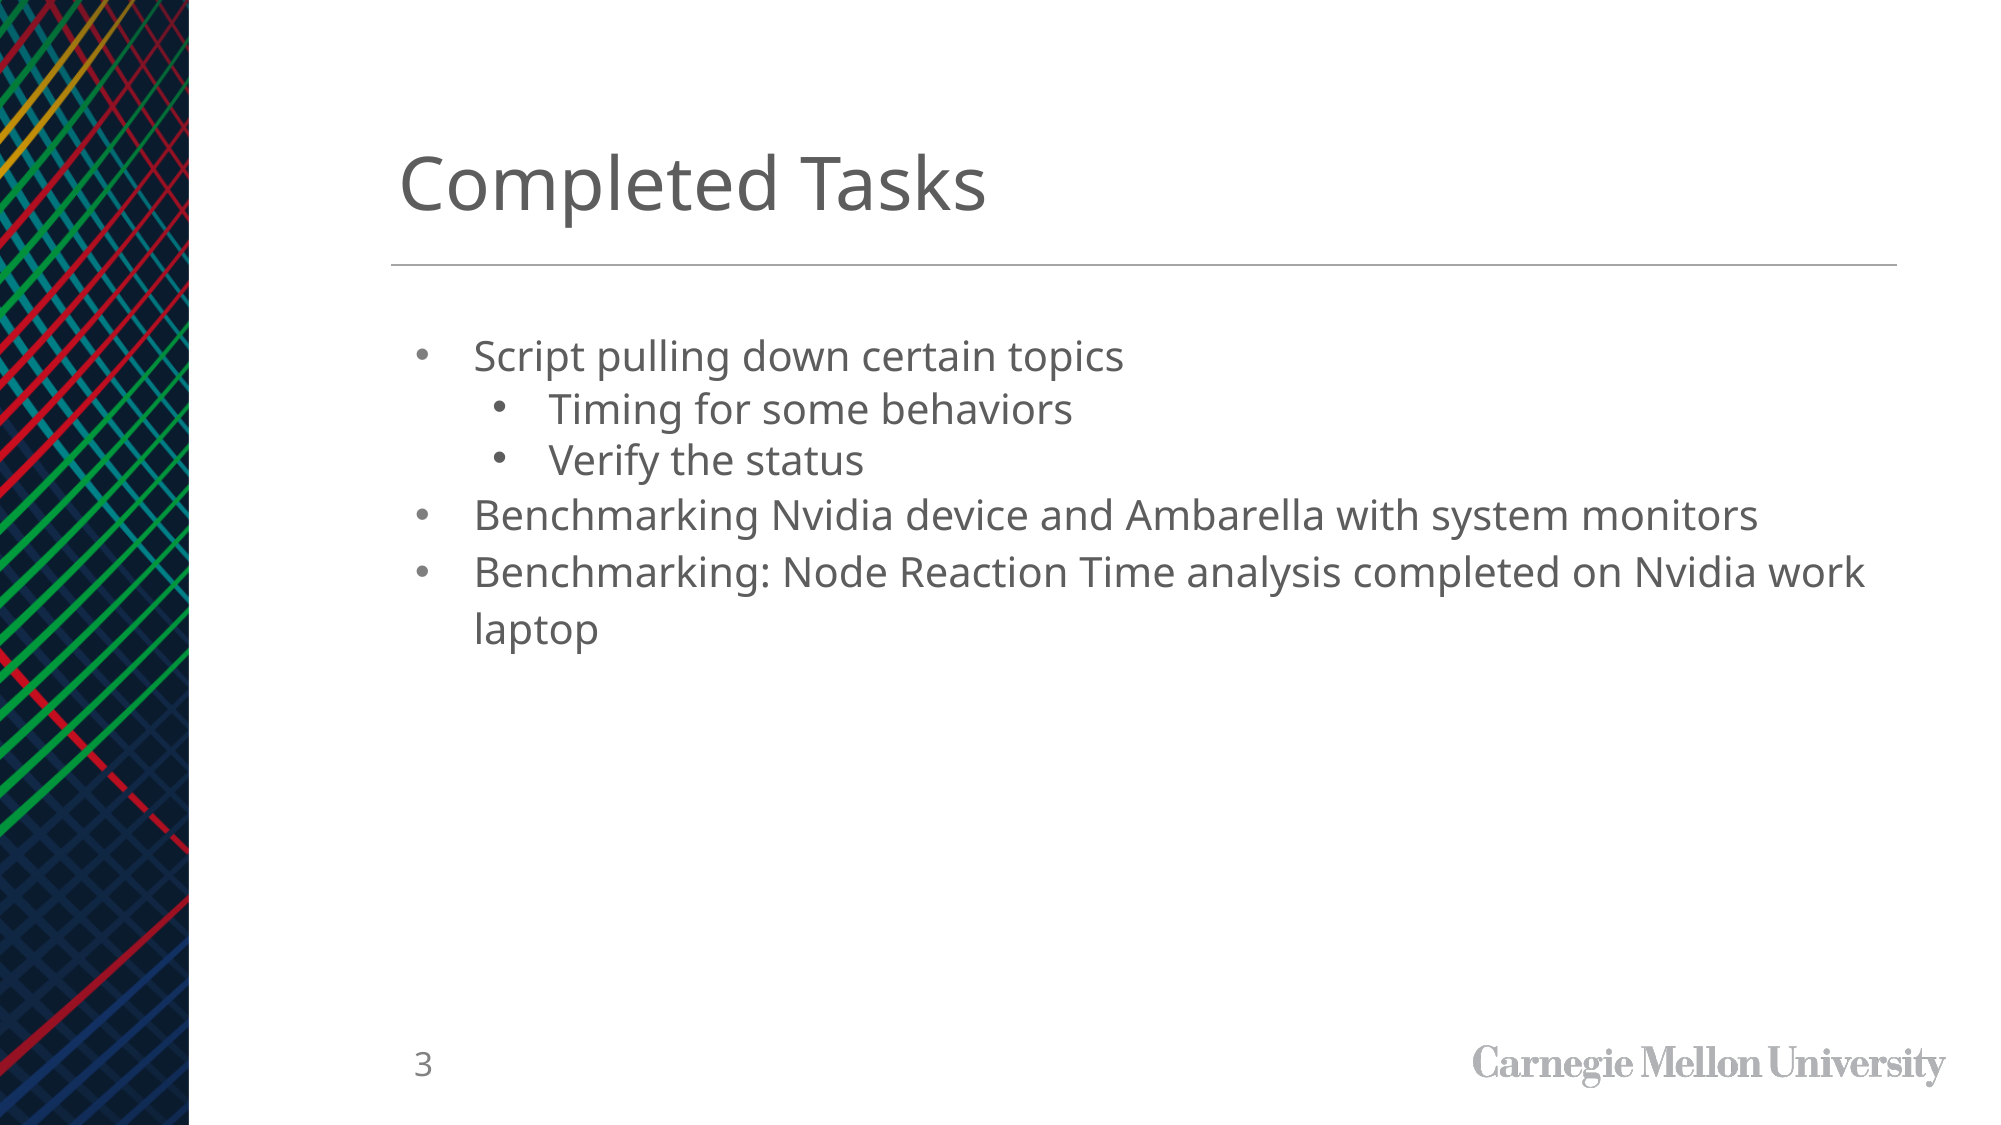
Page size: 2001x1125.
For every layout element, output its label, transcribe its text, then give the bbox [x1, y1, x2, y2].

picture [0, 0, 188, 1125]
picture [1473, 1045, 1946, 1088]
list Script pulling down certain topics Timing for some behaviors Verify the status Benchmarking Nvidia device and Ambarella with system monitors Benchmarking: Node Reaction Time analysis completed on Nvidia work laptop [391, 318, 1882, 958]
slide_number ‹#› [383, 732, 441, 1125]
list Completed Tasks [391, 130, 1357, 237]
